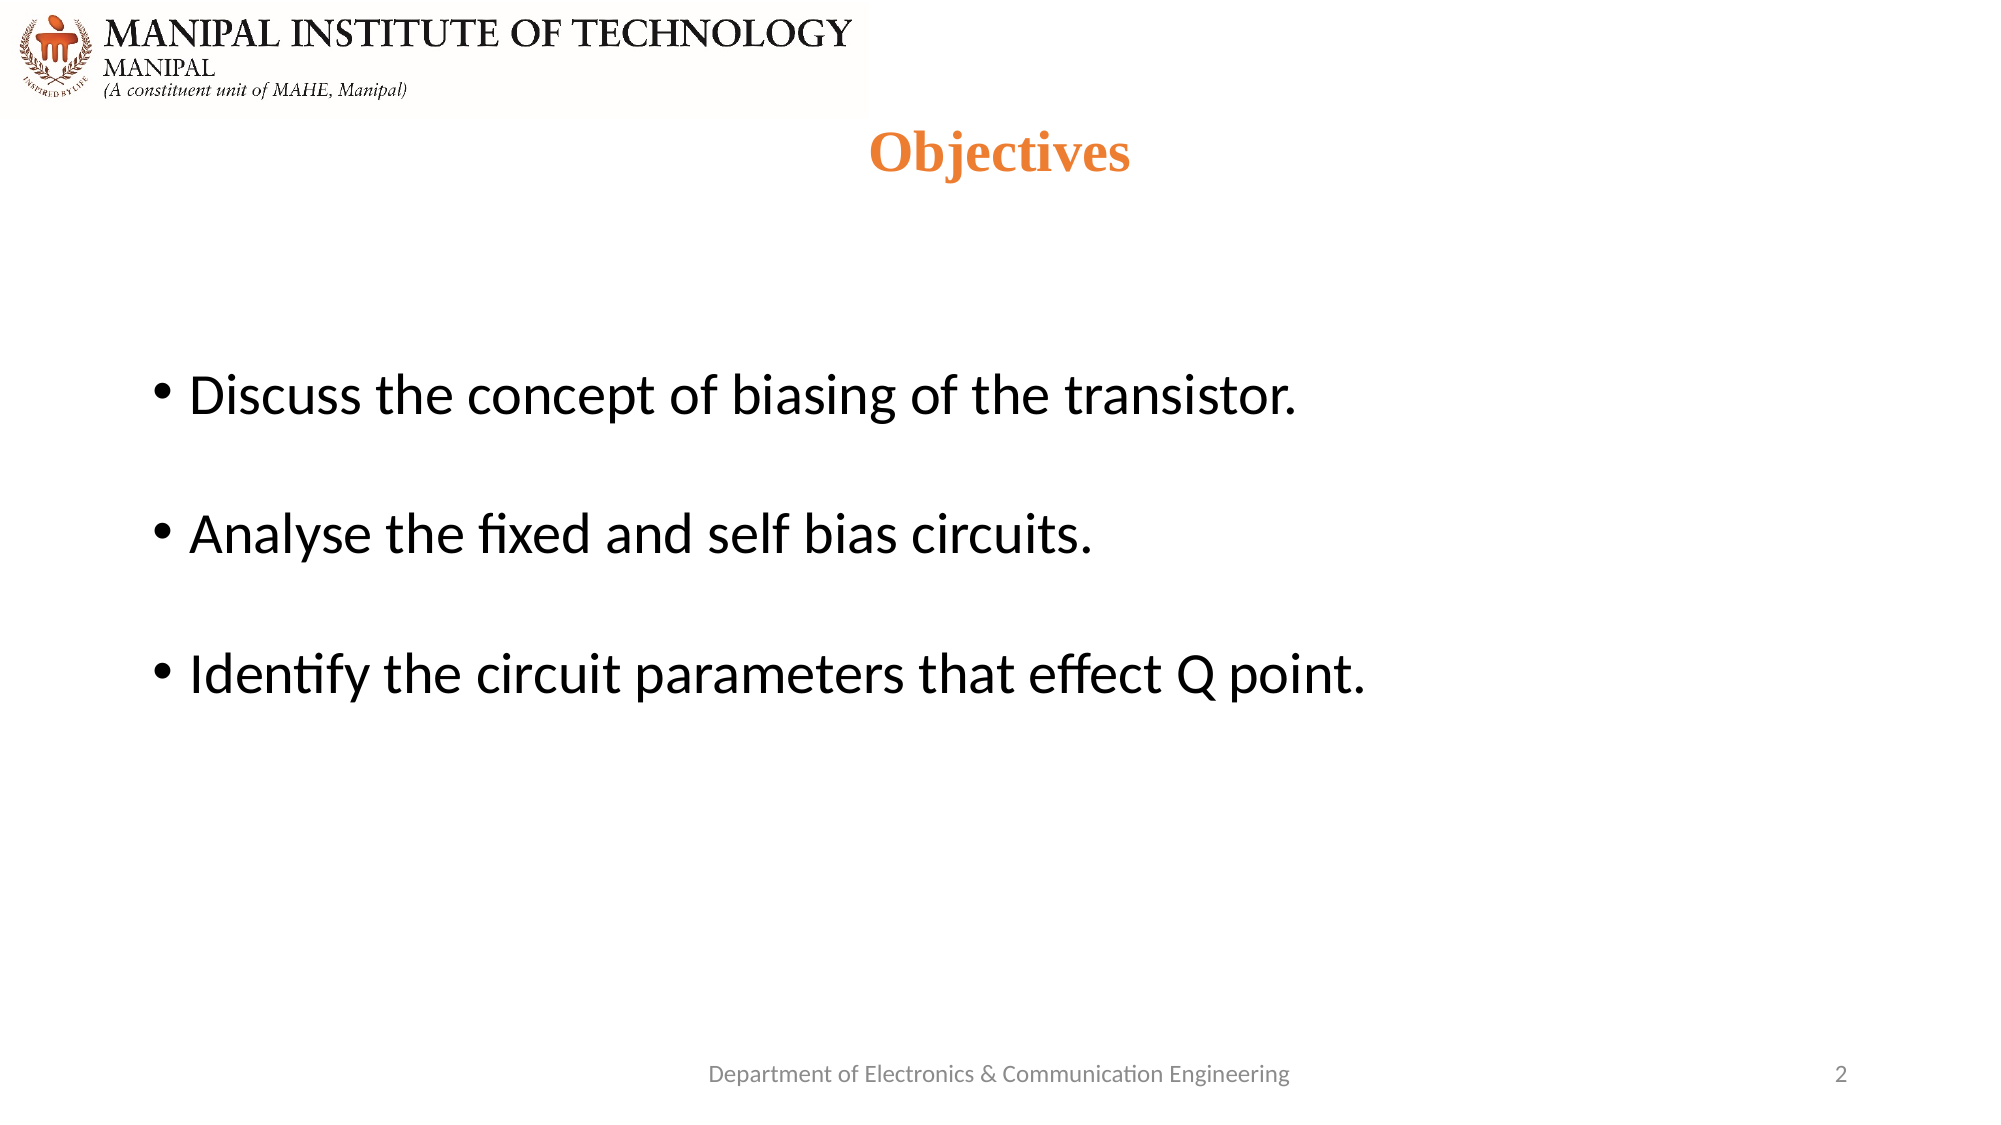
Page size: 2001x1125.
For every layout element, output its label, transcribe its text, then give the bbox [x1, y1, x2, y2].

slide_number 2 [1412, 1042, 1863, 1103]
footer Department of Electronics & Communication Engineering [662, 1042, 1338, 1103]
picture [0, 2, 869, 119]
list Discuss the concept of biasing of the transistor. Analyse the fixed and self bias circuits. Identify the circuit parameters that effect Q point. [137, 299, 1863, 1014]
title Objectives [137, 113, 1863, 180]
